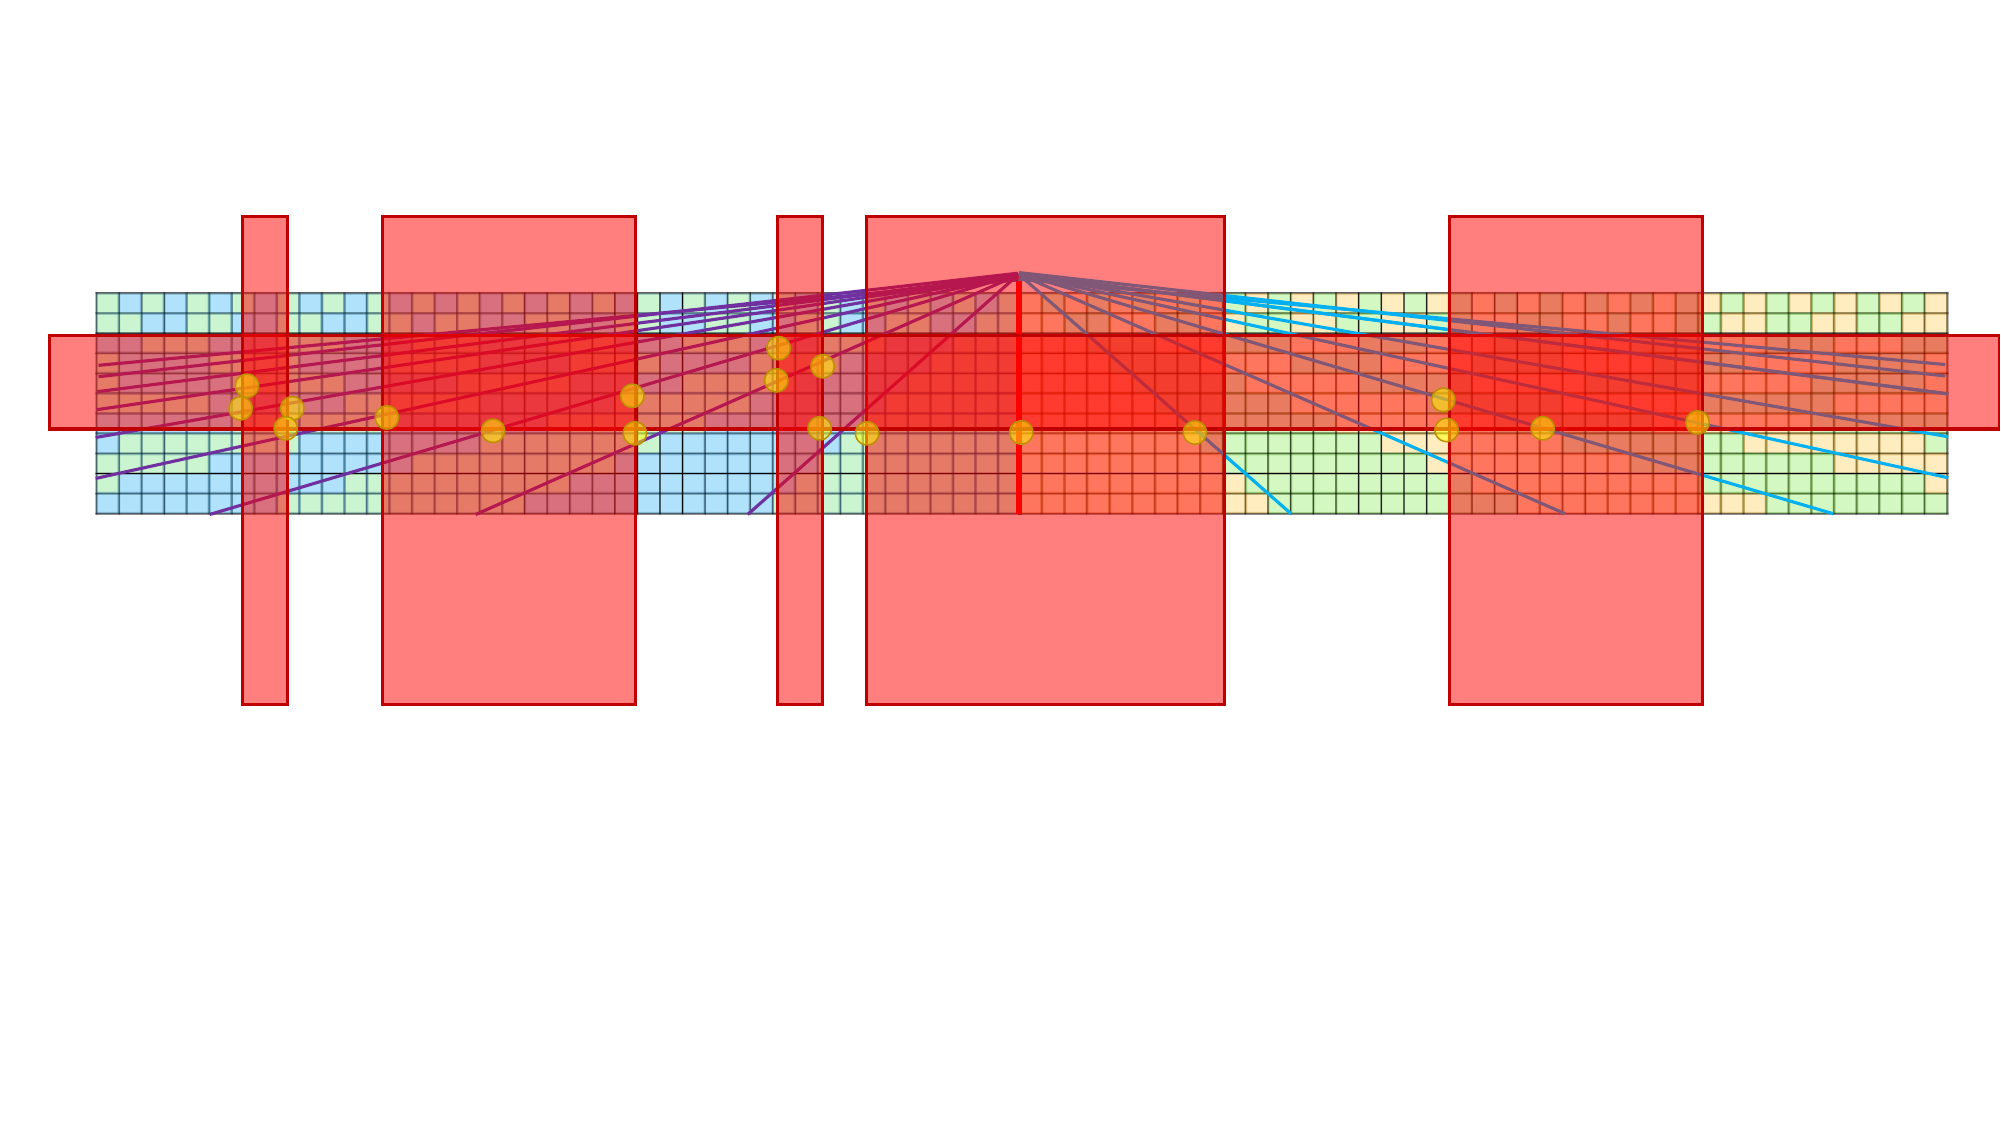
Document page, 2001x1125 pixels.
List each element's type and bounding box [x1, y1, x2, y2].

text_box [1448, 215, 1703, 272]
text_box [1019, 365, 1946, 376]
text_box [1021, 478, 1834, 514]
text_box [242, 516, 288, 706]
text_box [95, 438, 1018, 479]
text_box [382, 215, 637, 272]
text_box [242, 215, 288, 272]
text_box [777, 215, 824, 272]
text_box [97, 274, 1018, 392]
text_box [1949, 335, 2000, 430]
text_box [1019, 274, 1949, 437]
text_box [98, 273, 1018, 279]
text_box [866, 215, 1225, 272]
text_box [1018, 272, 1946, 279]
text_box [98, 366, 1018, 377]
text_box [1448, 516, 1703, 706]
text_box [1018, 410, 1949, 478]
text_box [96, 274, 1019, 410]
text_box [382, 516, 637, 706]
text_box [1019, 279, 1946, 365]
text_box [95, 274, 1018, 438]
text_box [98, 279, 1019, 366]
text_box [49, 335, 95, 430]
text_box [95, 478, 1949, 516]
text_box [1019, 274, 1948, 409]
text_box [1019, 274, 1947, 391]
text_box [866, 516, 1225, 706]
text_box [209, 479, 1016, 515]
text_box [777, 516, 824, 706]
